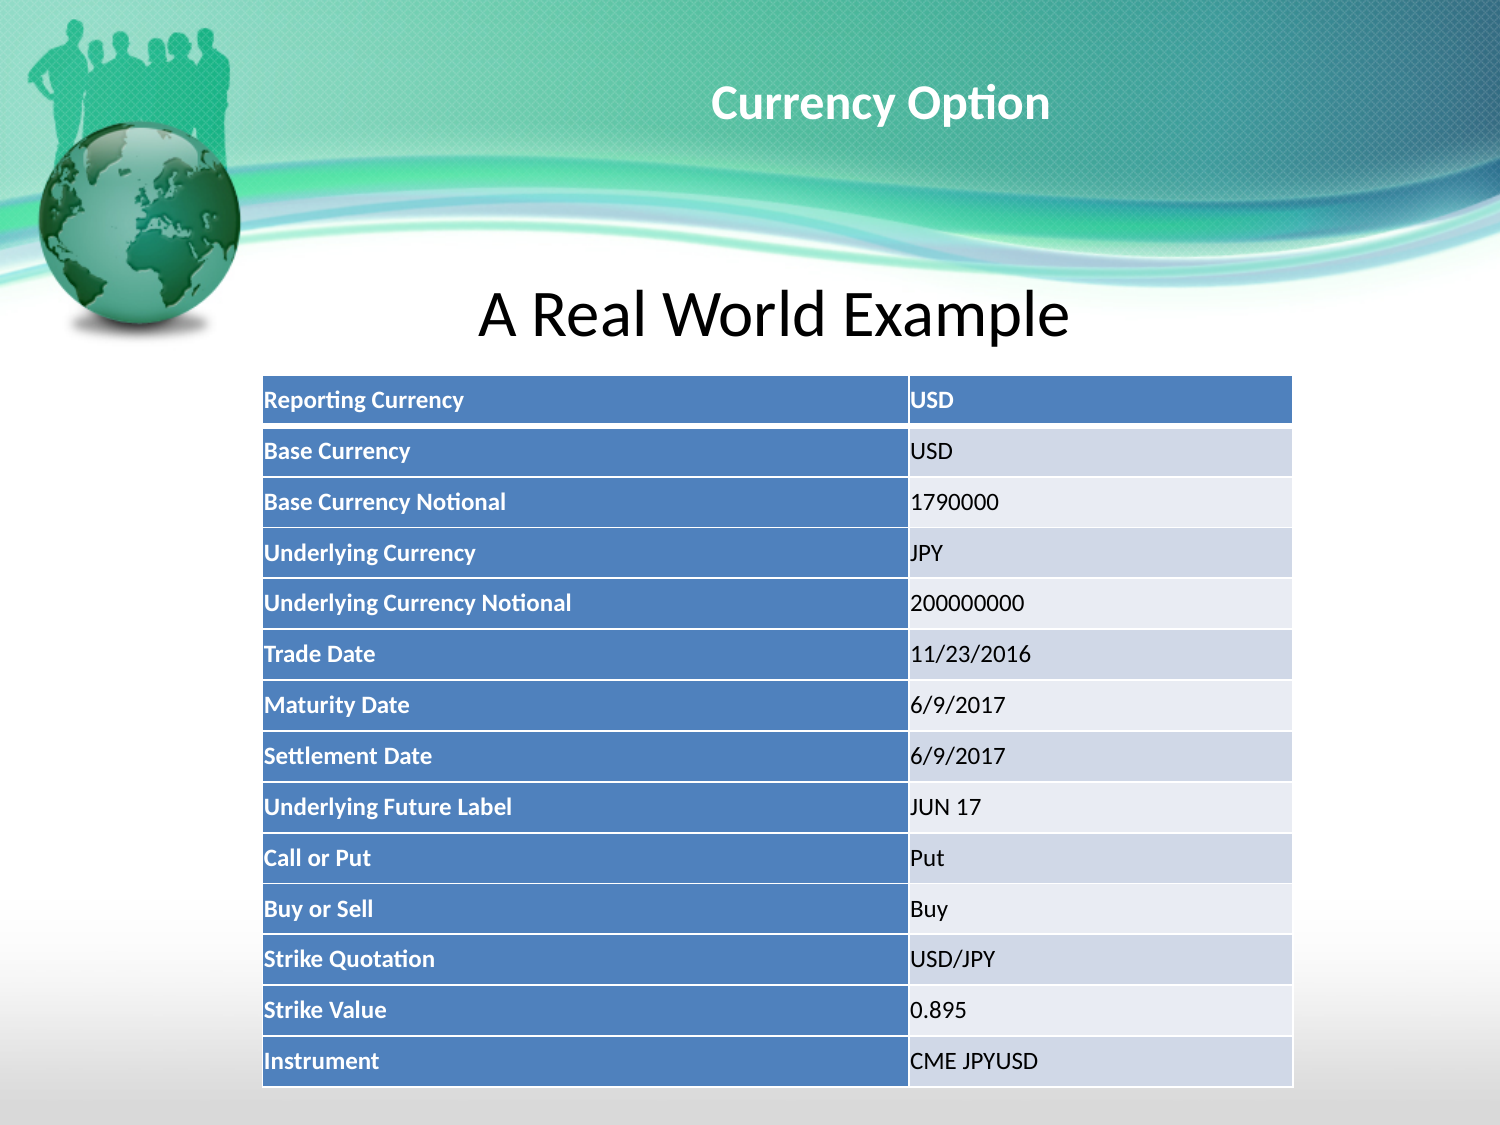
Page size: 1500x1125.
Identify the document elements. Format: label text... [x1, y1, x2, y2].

list A Real World Example [99, 262, 1450, 1025]
table_cell JPY [910, 528, 1292, 577]
table_cell Put [910, 834, 1292, 883]
table_cell Call or Put [263, 834, 908, 883]
table_header USD [910, 376, 1292, 423]
table_cell 0.895 [910, 986, 1292, 1035]
table_cell JUN 17 [910, 783, 1292, 832]
table_cell Instrument [263, 1037, 908, 1086]
table_cell Strike Quotation [263, 935, 908, 984]
table_cell Underlying Currency [263, 528, 908, 577]
table_cell 200000000 [910, 579, 1292, 628]
table_cell Settlement Date [263, 732, 908, 781]
table_cell 1790000 [910, 478, 1292, 527]
table_cell Underlying Future Label [263, 783, 908, 832]
table_cell Base Currency Notional [263, 478, 908, 527]
table_header Reporting Currency [263, 376, 908, 423]
table_cell 6/9/2017 [910, 732, 1292, 781]
table_cell 6/9/2017 [910, 681, 1292, 730]
table_cell Underlying Currency Notional [263, 579, 908, 628]
table_cell USD [910, 429, 1292, 476]
title Currency Option [287, 5, 1475, 194]
table_cell USD/JPY [910, 935, 1292, 984]
table_cell Base Currency [263, 429, 908, 476]
table_cell 11/23/2016 [910, 630, 1292, 679]
picture [0, 0, 1500, 1125]
table_cell Trade Date [263, 630, 908, 679]
table_cell CME JPYUSD [910, 1037, 1292, 1086]
table_cell Strike Value [263, 986, 908, 1035]
table_cell Maturity Date [263, 681, 908, 730]
table_cell Buy or Sell [263, 884, 908, 933]
table_cell Buy [910, 884, 1292, 933]
